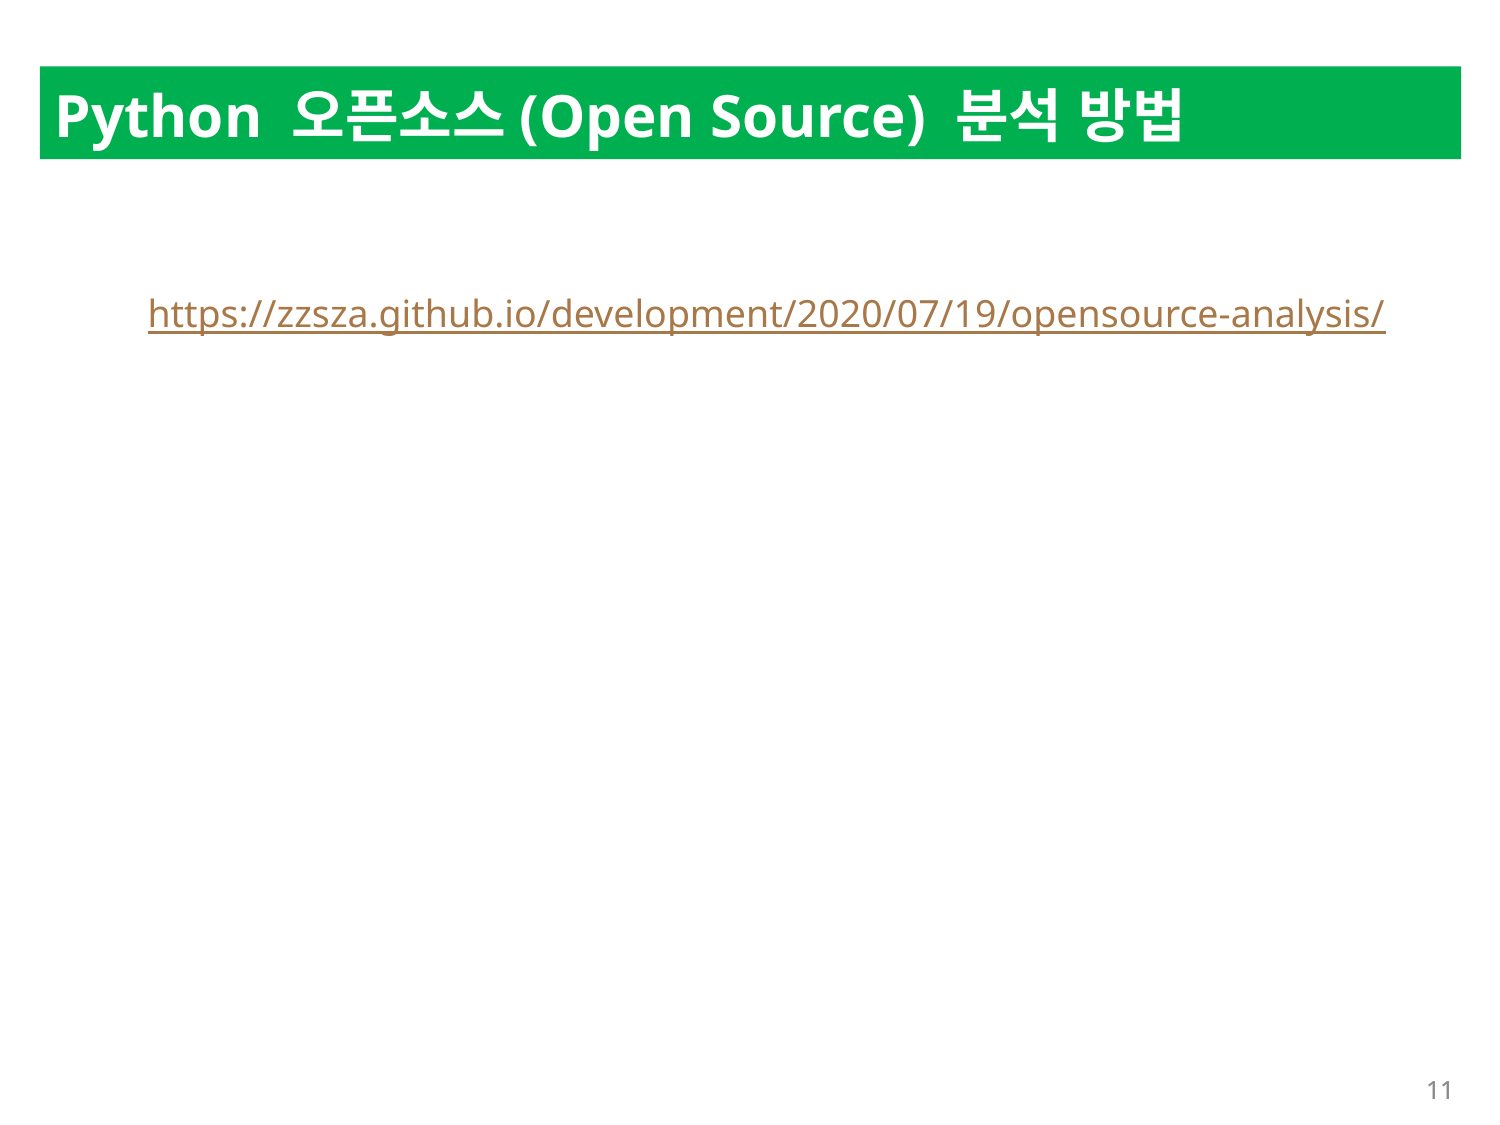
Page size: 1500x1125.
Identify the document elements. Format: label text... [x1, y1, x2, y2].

text_box https://zzsza.github.io/development/2020/07/19/opensource-analysis/ [132, 283, 1431, 394]
title Python 오픈소스(Open Source) 분석 방법 [39, 76, 1444, 152]
slide_number 11 [1119, 1071, 1470, 1112]
